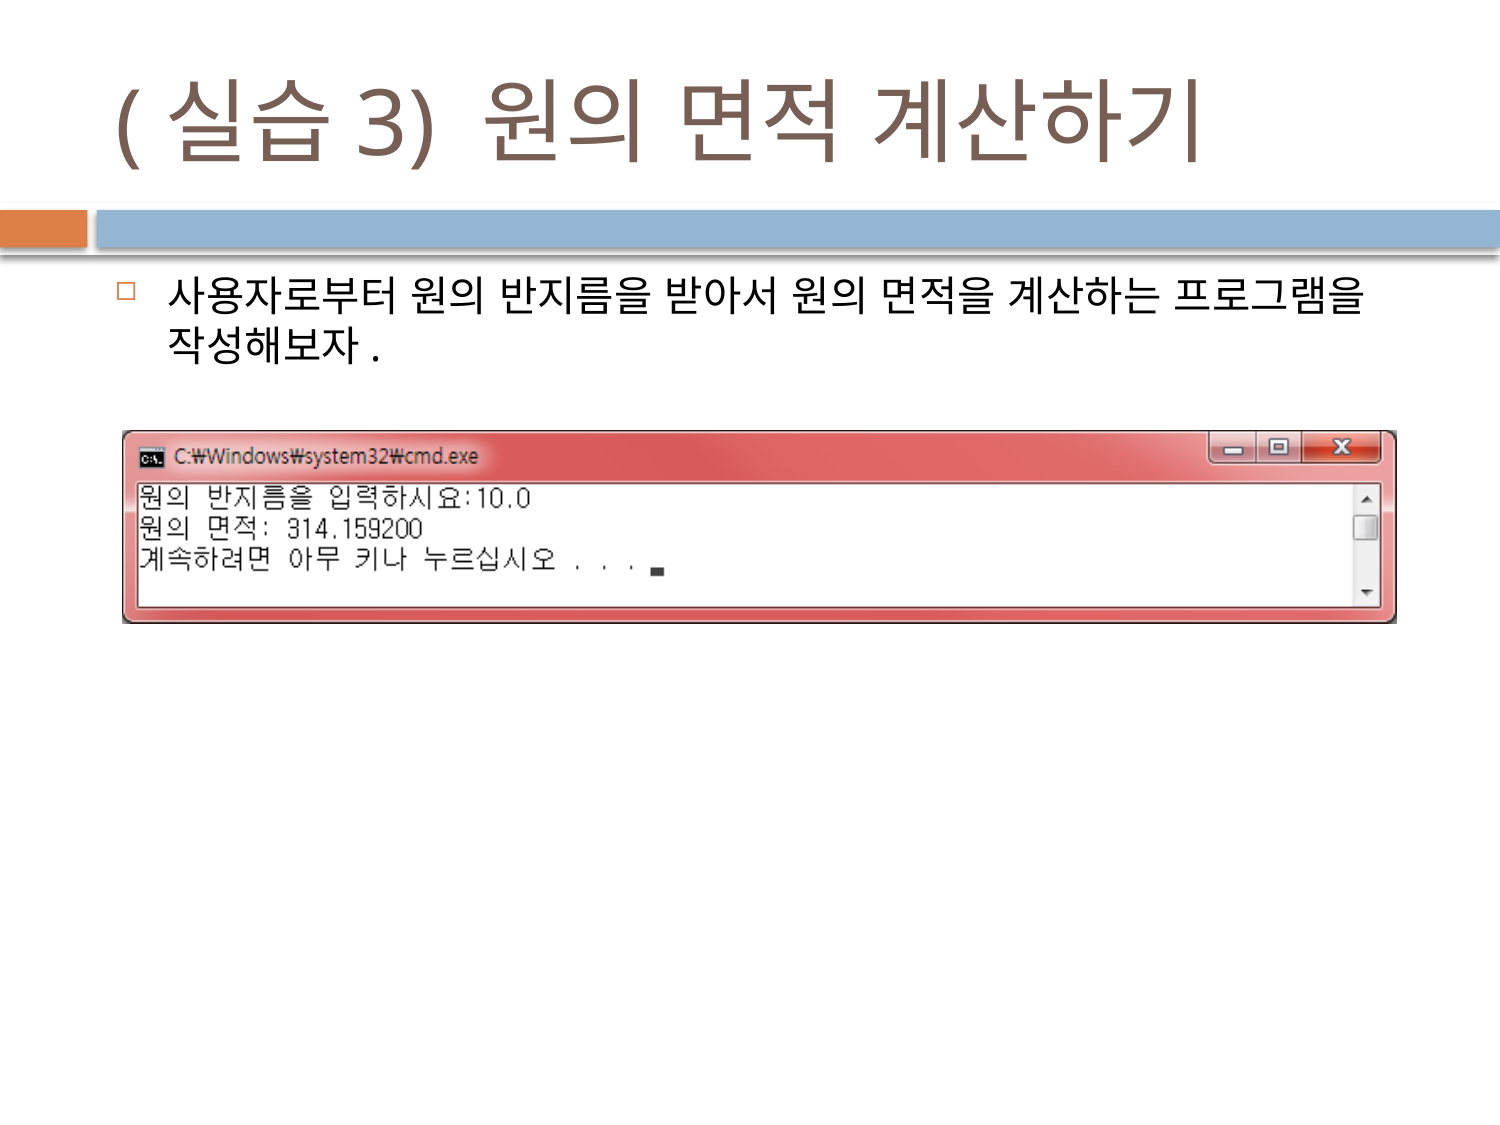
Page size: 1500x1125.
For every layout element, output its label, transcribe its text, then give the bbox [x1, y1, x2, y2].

picture [121, 430, 1397, 624]
title (실습3) 원의 면적 계산하기 [100, 37, 1438, 200]
list 사용자로부터 원의 반지름을 받아서 원의 면적을 계산하는 프로그램을 작성해보자. [100, 262, 1438, 1000]
